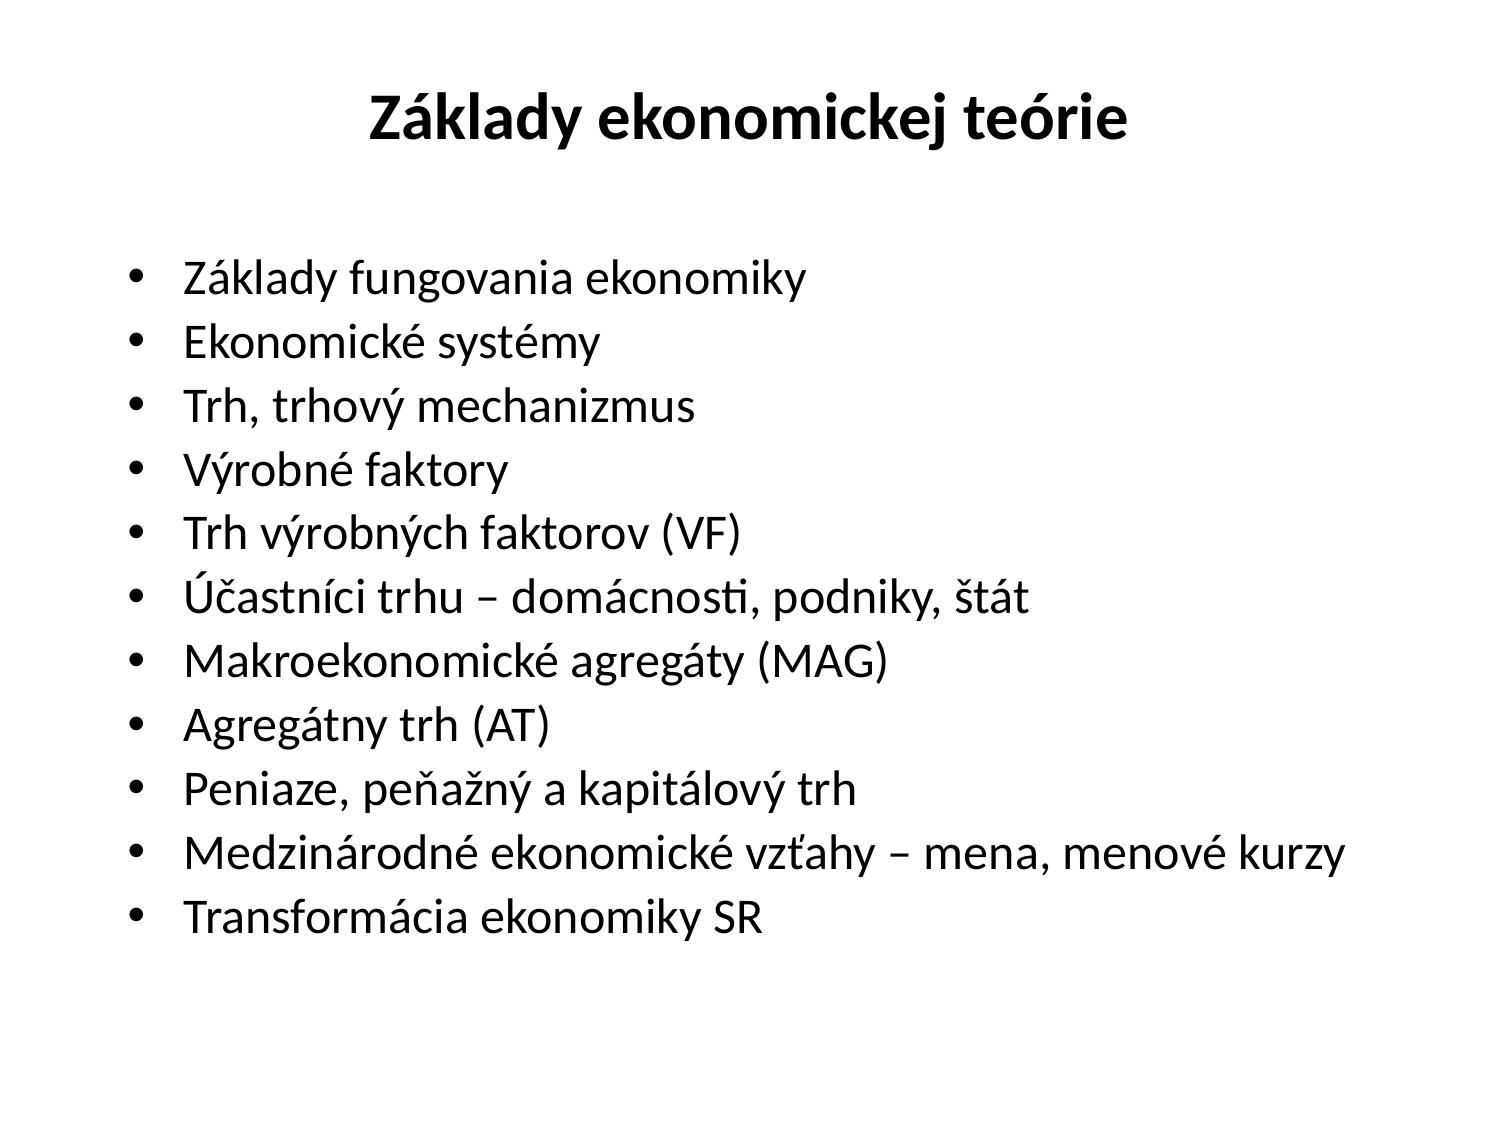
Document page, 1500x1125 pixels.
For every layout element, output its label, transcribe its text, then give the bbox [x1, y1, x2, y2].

list Základy fungovania ekonomiky Ekonomické systémy Trh, trhový mechanizmus Výrobné faktory Trh výrobných faktorov (VF) Účastníci trhu – domácnosti, podniky, štát Makroekonomické agregáty (MAG) Agregátny trh (AT) Peniaze, peňažný a kapitálový trh Medzinárodné ekonomické vzťahy – mena, menové kurzy Transformácia ekonomiky SR [112, 243, 1388, 1035]
title Základy ekonomickej teórie [112, 19, 1388, 207]
